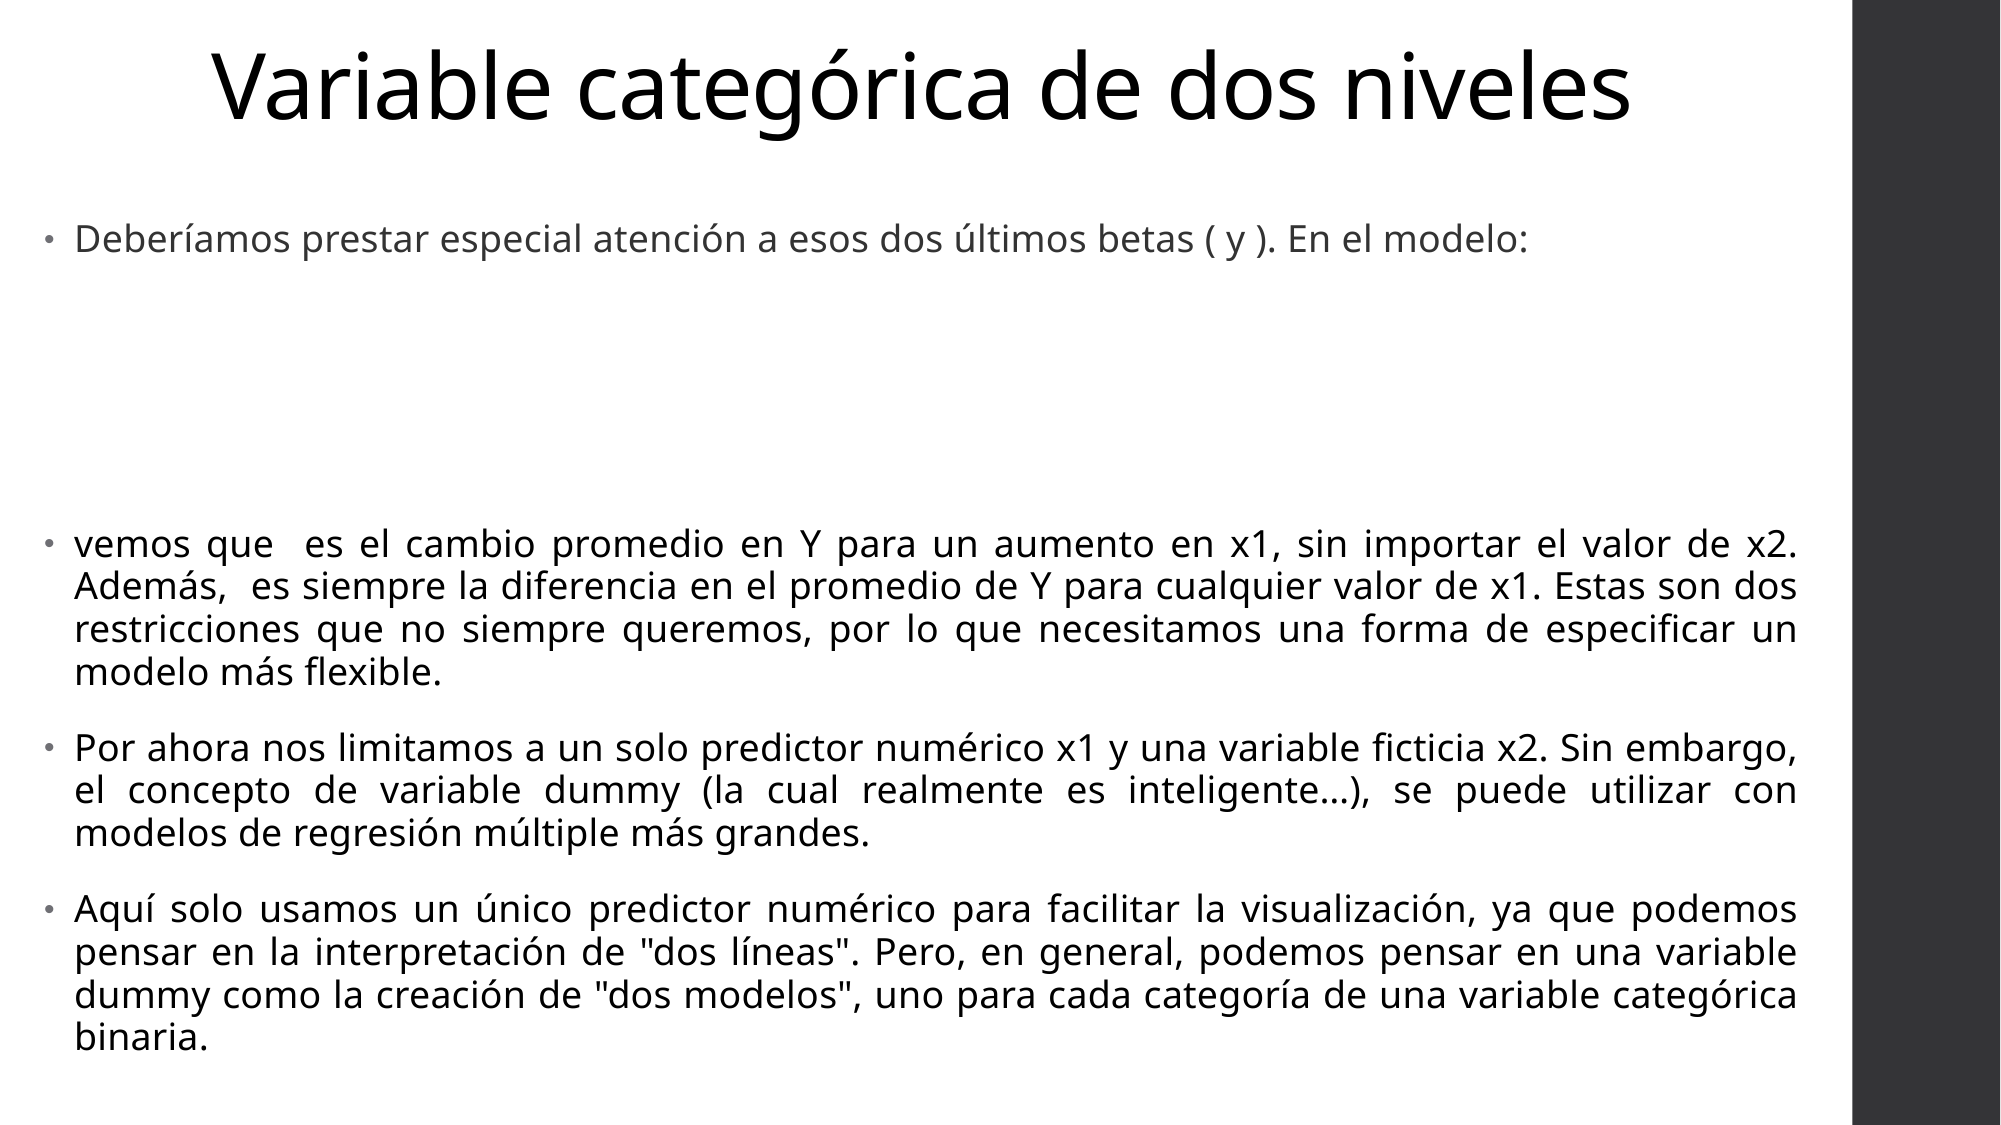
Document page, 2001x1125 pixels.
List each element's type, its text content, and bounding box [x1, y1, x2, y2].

title Variable categórica de dos niveles [29, 11, 1816, 147]
